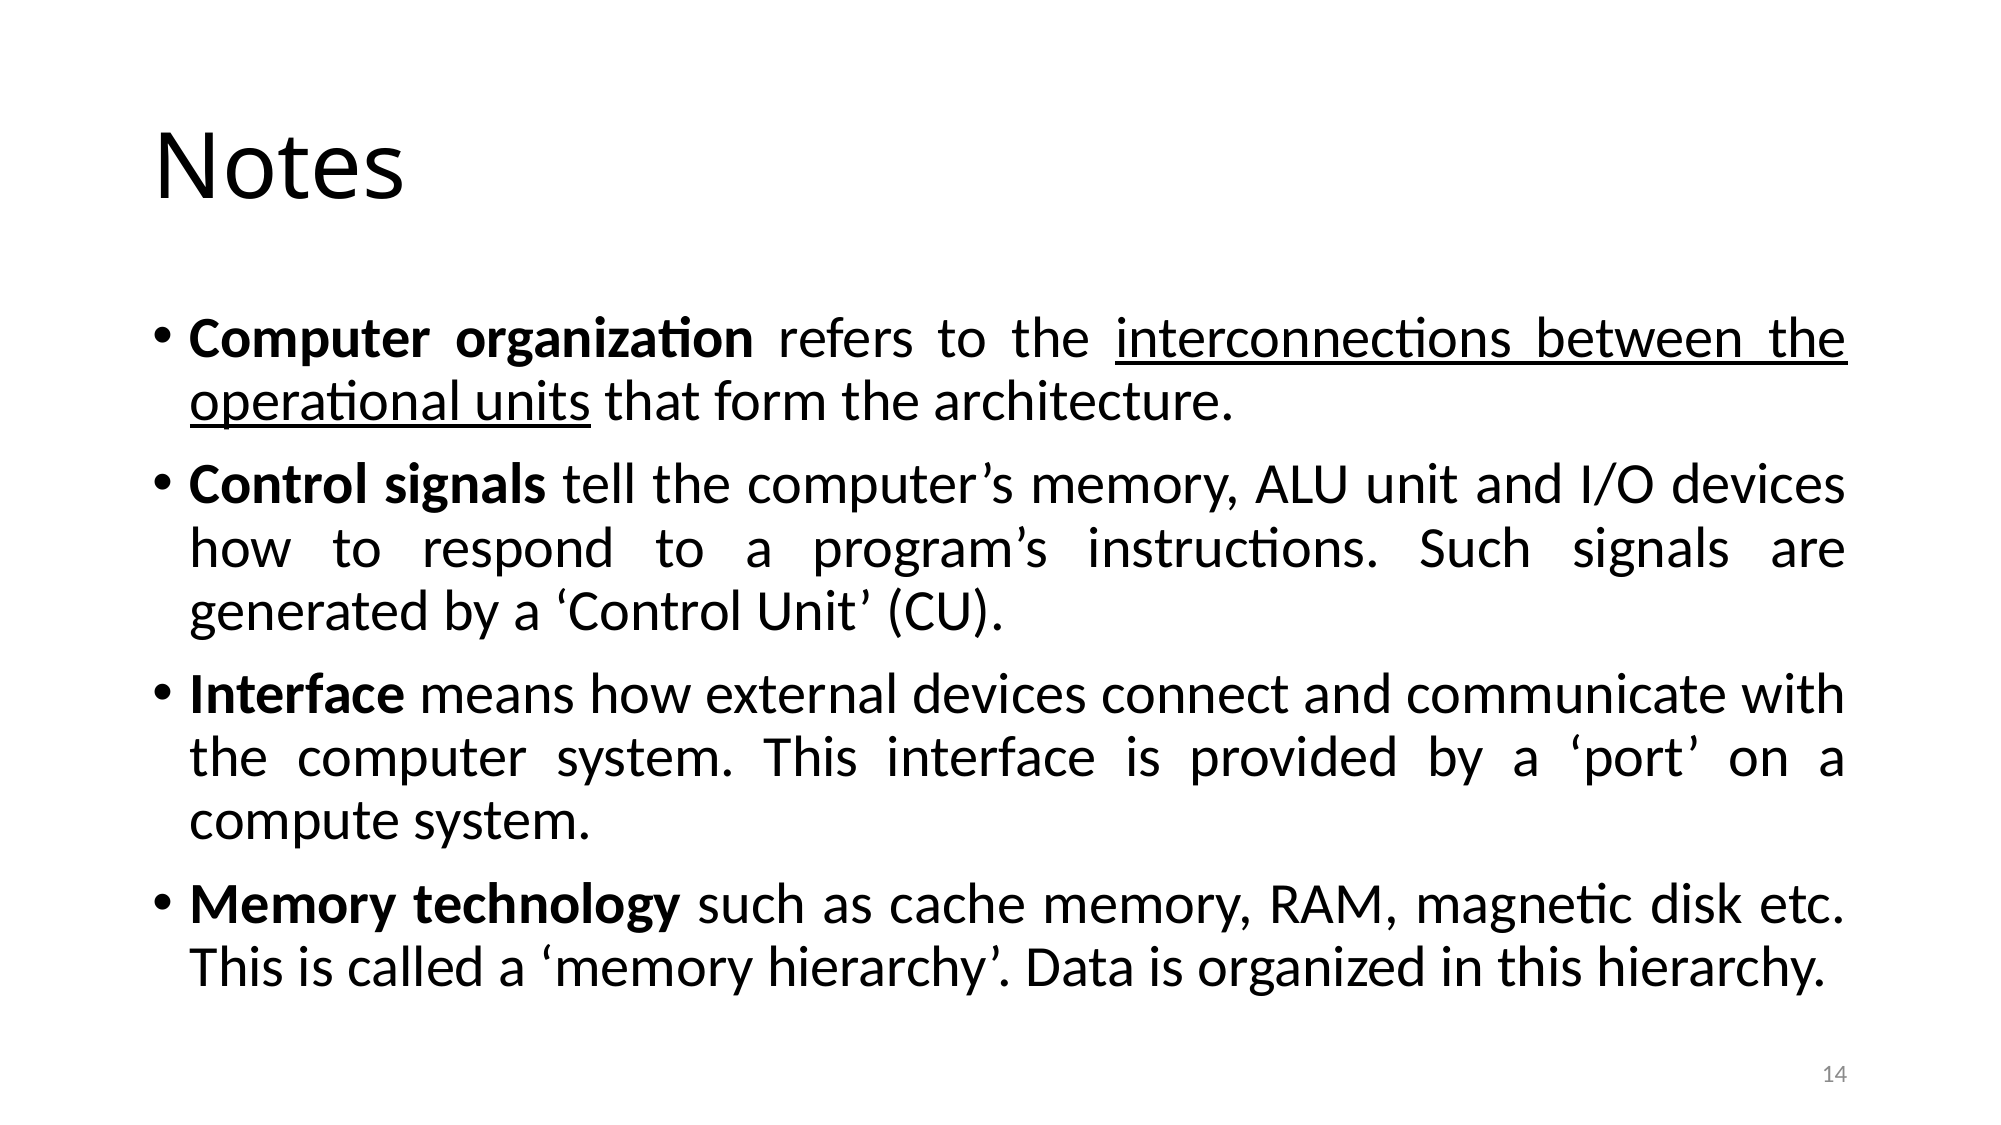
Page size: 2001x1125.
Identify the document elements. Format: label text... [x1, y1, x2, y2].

title Notes [137, 59, 1863, 278]
slide_number 14 [1412, 1042, 1863, 1103]
list Computer organization refers to the interconnections between the operational units that form the architecture. Control signals tell the computer’s memory, ALU unit and I/O devices how to respond to a program’s instructions. Such signals are generated by a ‘Control Unit’ (CU). Interface means how external devices connect and communicate with the computer system. This interface is provided by a ‘port’ on a compute system. Memory technology such as cache memory, RAM, magnetic disk etc. This is called a ‘memory hierarchy’. Data is organized in this hierarchy. [137, 299, 1863, 1014]
